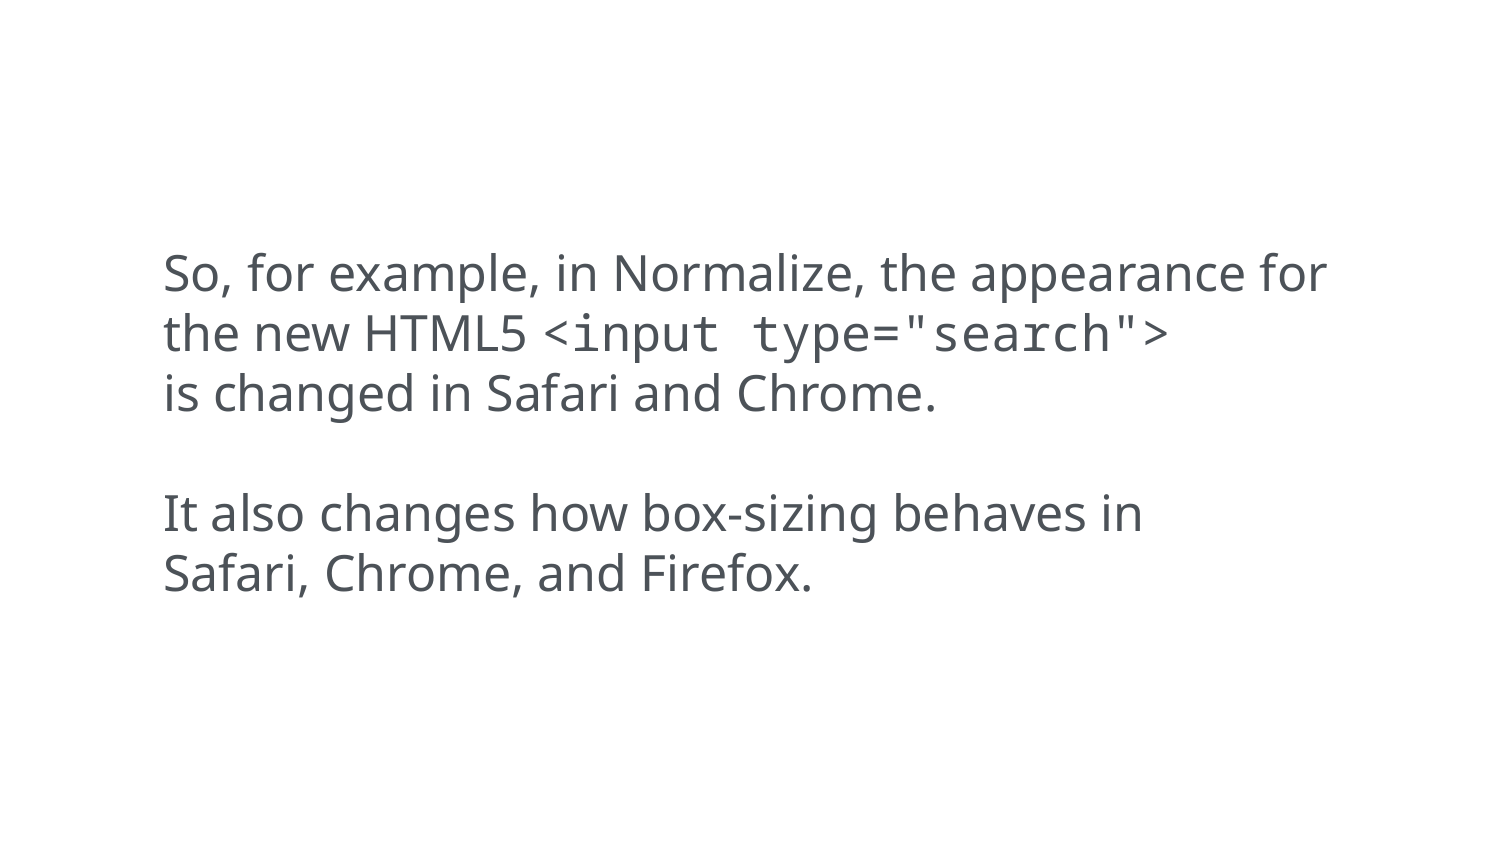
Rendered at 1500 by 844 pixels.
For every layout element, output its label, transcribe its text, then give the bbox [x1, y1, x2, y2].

text_box So, for example, in Normalize, the appearance for the new HTML5 <input type="search"> is changed in Safari and Chrome. It also changes how box-sizing behaves in Safari, Chrome, and Firefox. [148, 190, 1352, 654]
